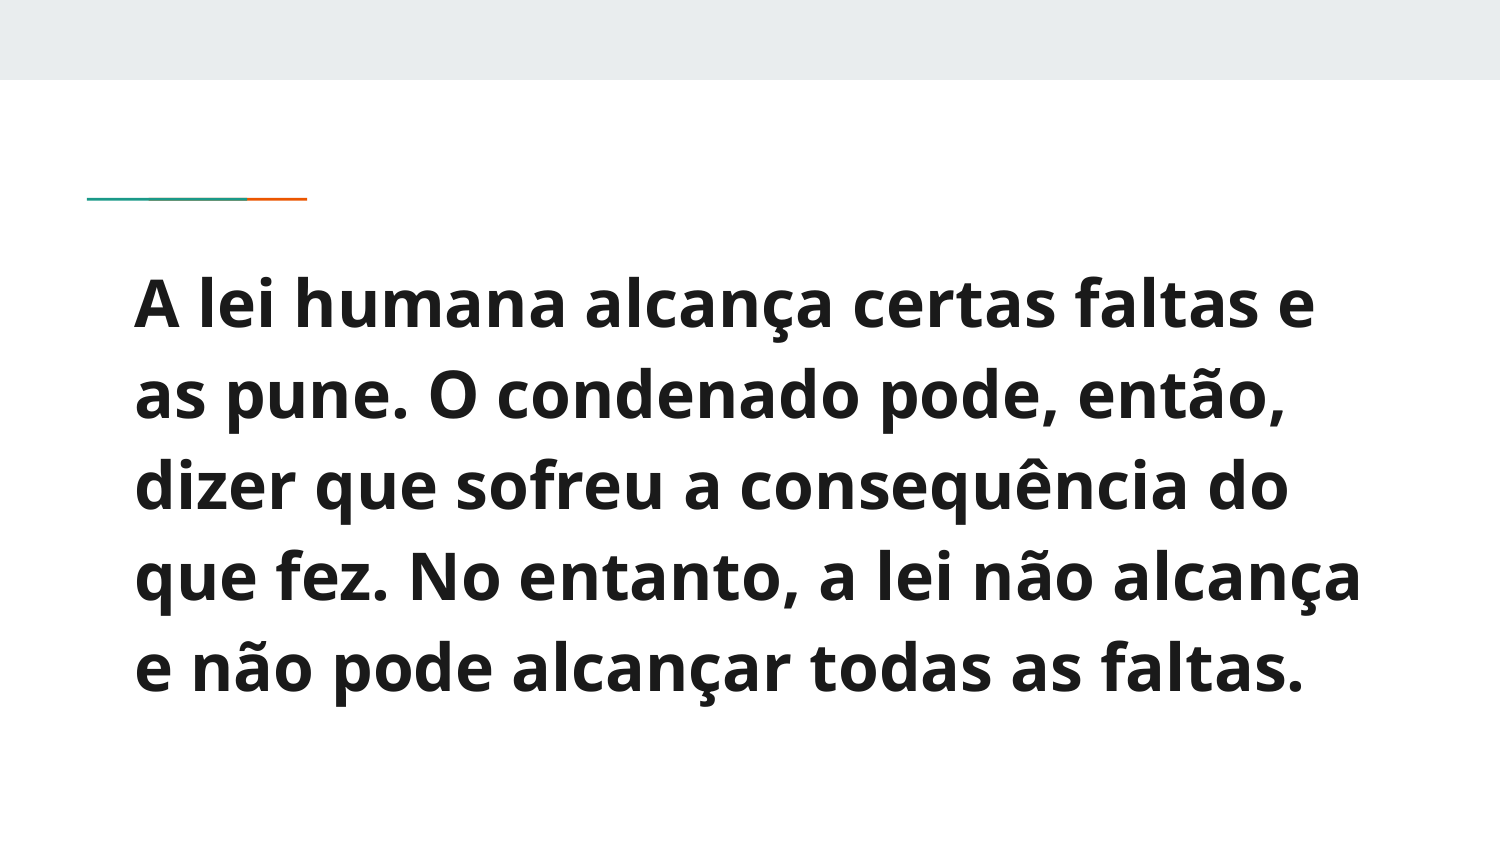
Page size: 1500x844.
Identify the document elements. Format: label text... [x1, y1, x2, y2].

list A lei humana alcança certas faltas e as pune. O condenado pode, então, dizer que sofreu a consequência do que fez. No entanto, a lei não alcança e não pode alcançar todas as faltas. [119, 234, 1381, 740]
